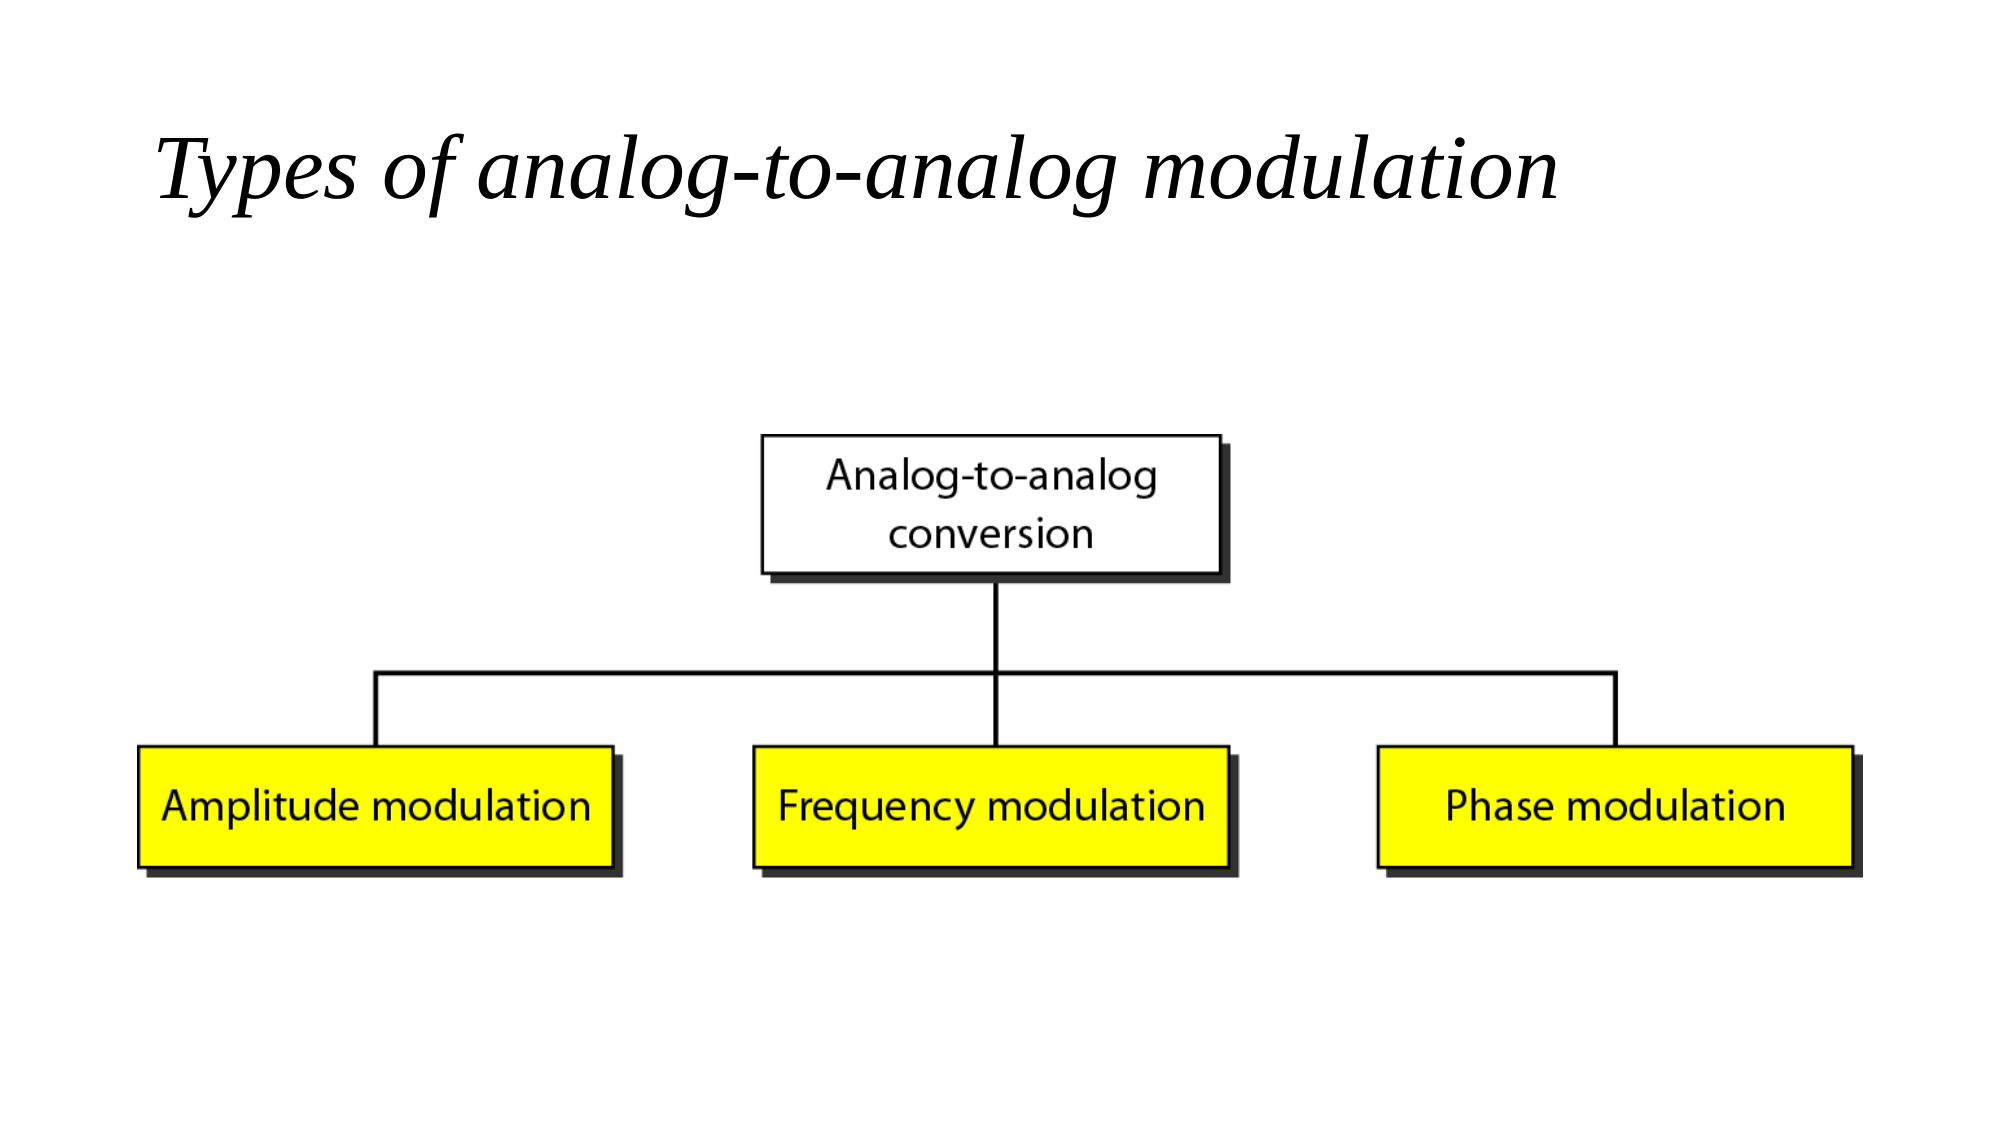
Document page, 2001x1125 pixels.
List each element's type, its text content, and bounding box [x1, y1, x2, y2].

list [137, 434, 1863, 879]
title Types of analog-to-analog modulation [137, 59, 1863, 278]
